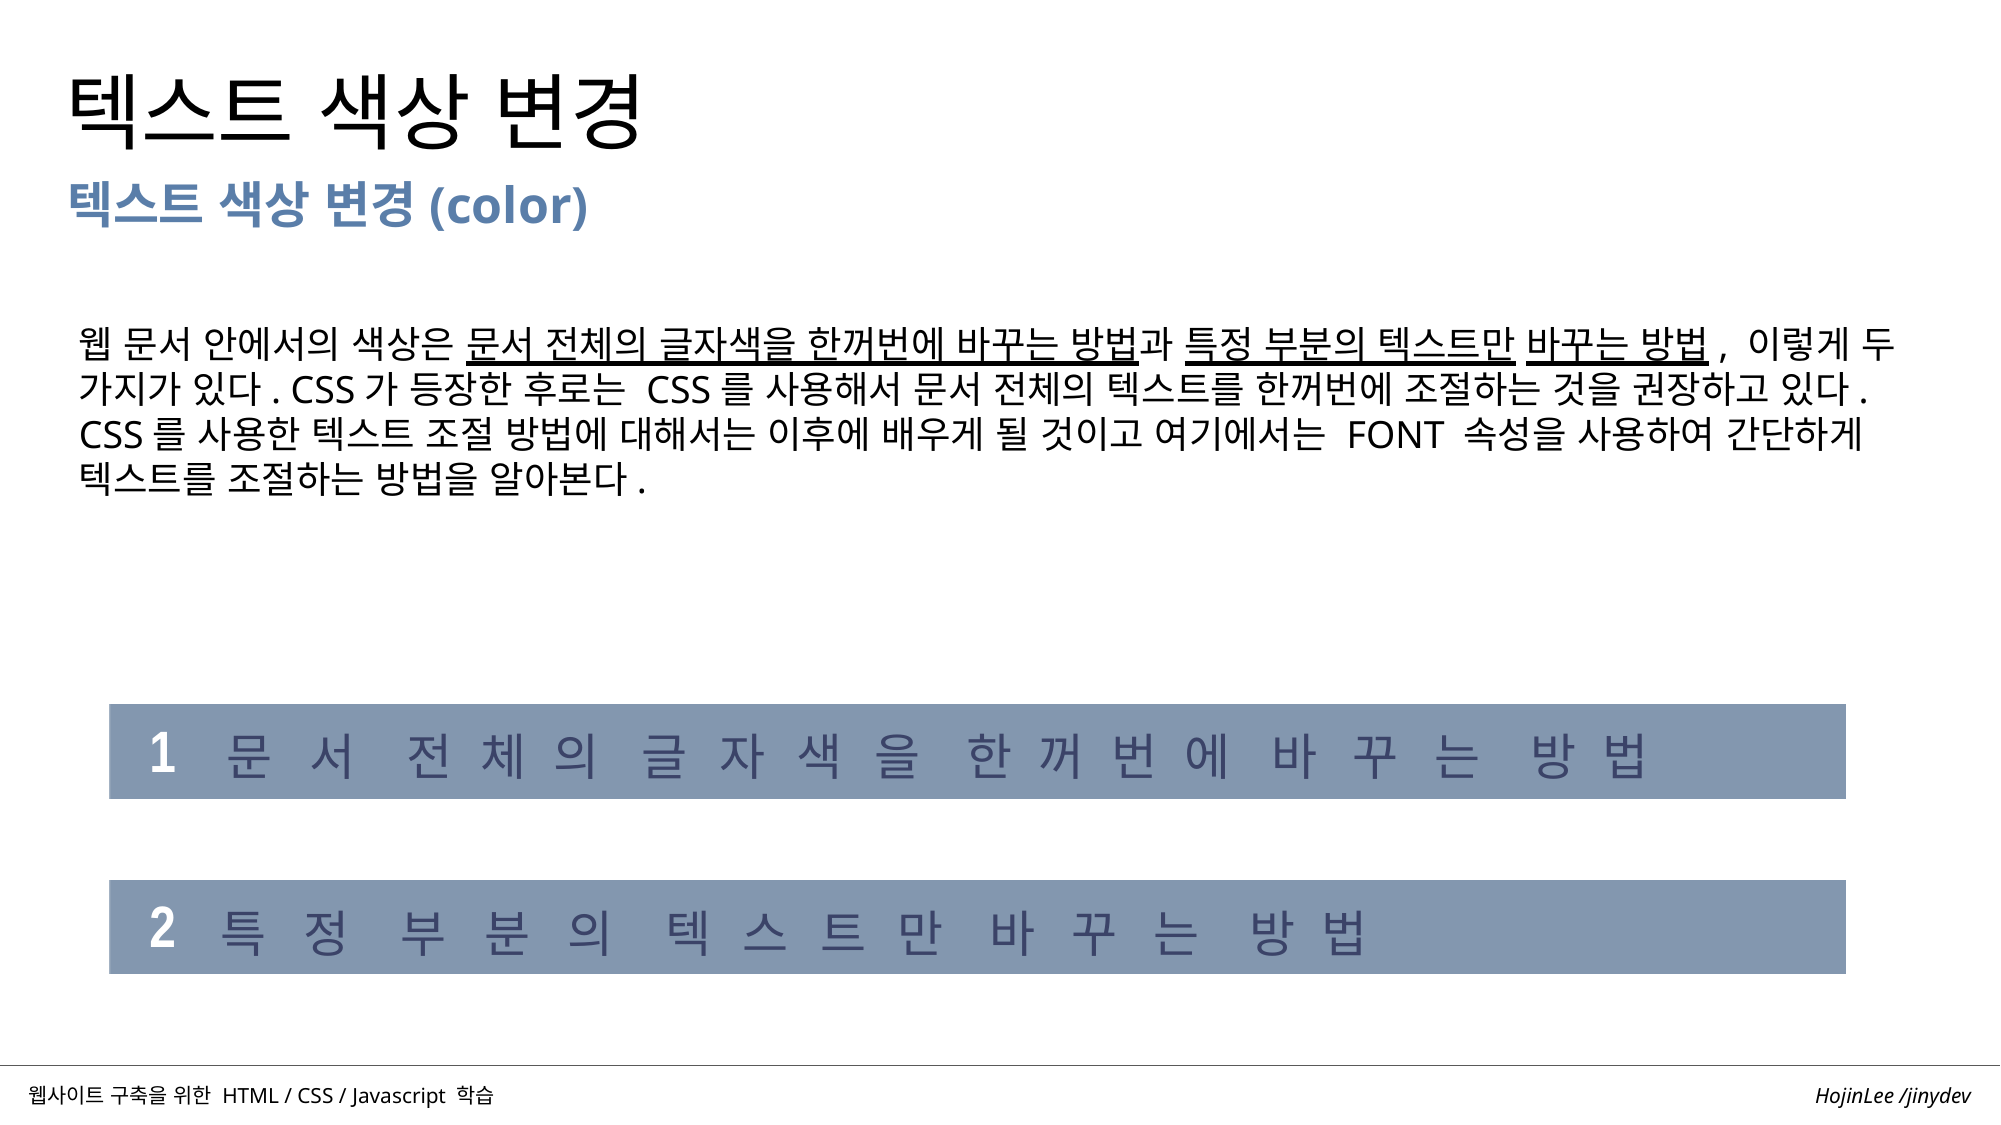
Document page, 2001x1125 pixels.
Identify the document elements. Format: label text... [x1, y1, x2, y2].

text_box 웹사이트 구축을 위한 HTML / CSS / Javascript 학습 [14, 1074, 647, 1115]
picture [109, 704, 1846, 799]
text_box 웹 문서 안에서의 색상은 문서 전체의 글자색을 한꺼번에 바꾸는 방법과 특정 부분의 텍스트만 바꾸는 방법, 이렇게 두 가지가 있다. CSS가 등장한 후로는 CSS를 사용해서 문서 전체의 텍스트를 한꺼번에 조절하는 것을 권장하고 있다. CSS를 사용한 텍스트 조절 방법에 대해서는 이후에 배우게 될 것이고 여기에서는 FONT 속성을 사용하여 간단하게 텍스트를 조절하는 방법을 알아본다. [74, 283, 1908, 501]
picture [109, 880, 1846, 974]
text_box 텍스트 색상 변경(color) [50, 166, 797, 242]
text_box 텍스트 색상 변경 [50, 52, 1051, 168]
text_box HojinLee /jinydev [1522, 1074, 1986, 1115]
